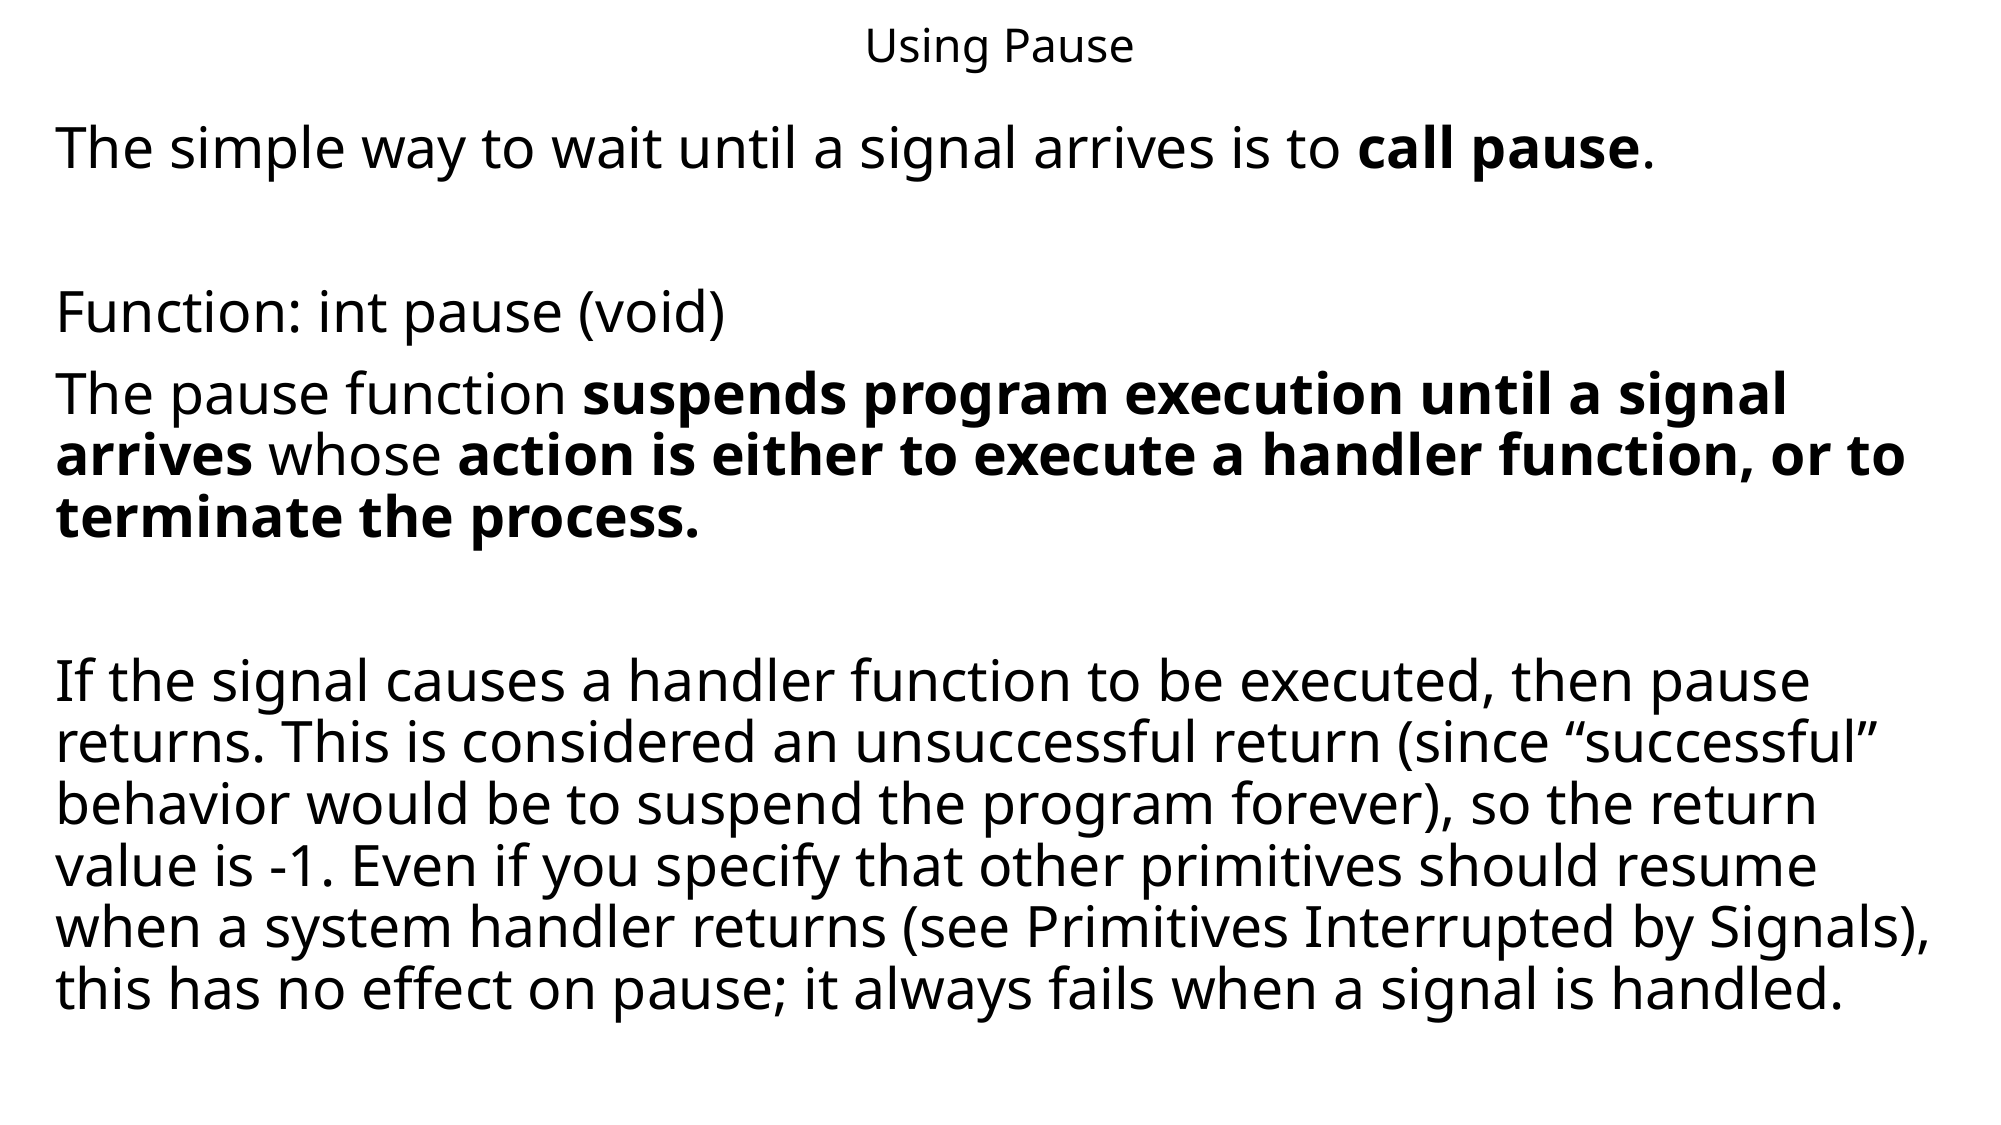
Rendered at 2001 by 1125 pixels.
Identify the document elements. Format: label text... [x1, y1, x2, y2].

list The simple way to wait until a signal arrives is to call pause. Function: int pause (void) The pause function suspends program execution until a signal arrives whose action is either to execute a handler function, or to terminate the process. If the signal causes a handler function to be executed, then pause returns. This is considered an unsuccessful return (since “successful” behavior would be to suspend the program forever), so the return value is -1. Even if you specify that other primitives should resume when a system handler returns (see Primitives Interrupted by Signals), this has no effect on pause; it always fails when a signal is handled. [40, 111, 1952, 1091]
title Using Pause [137, 14, 1863, 81]
